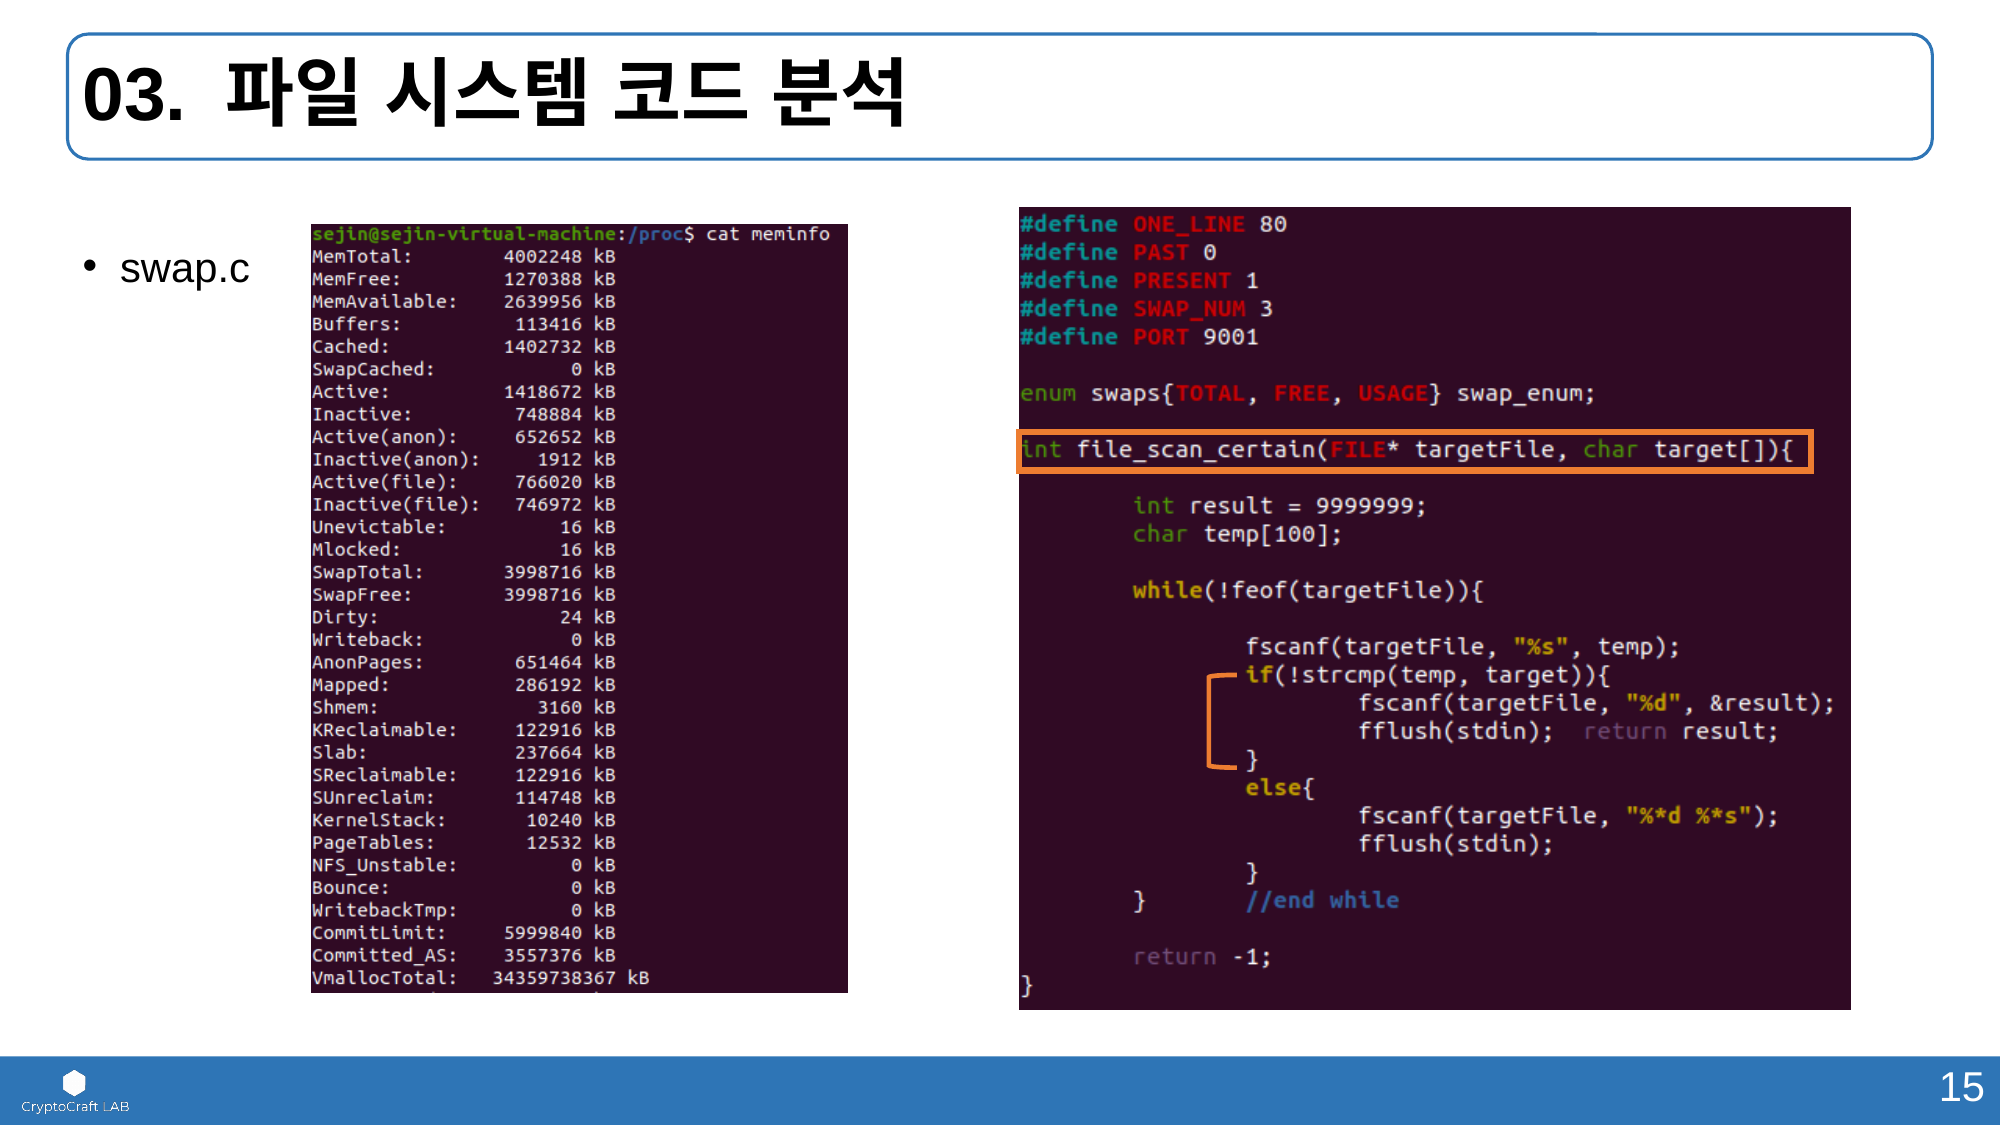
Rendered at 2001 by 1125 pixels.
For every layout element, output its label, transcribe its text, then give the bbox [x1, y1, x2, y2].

picture [13, 1061, 138, 1123]
picture [310, 224, 848, 993]
picture [1019, 207, 1851, 1010]
list swap.c [67, 207, 1933, 1038]
title 03. 파일 시스템 코드 분석 [67, 34, 1933, 160]
